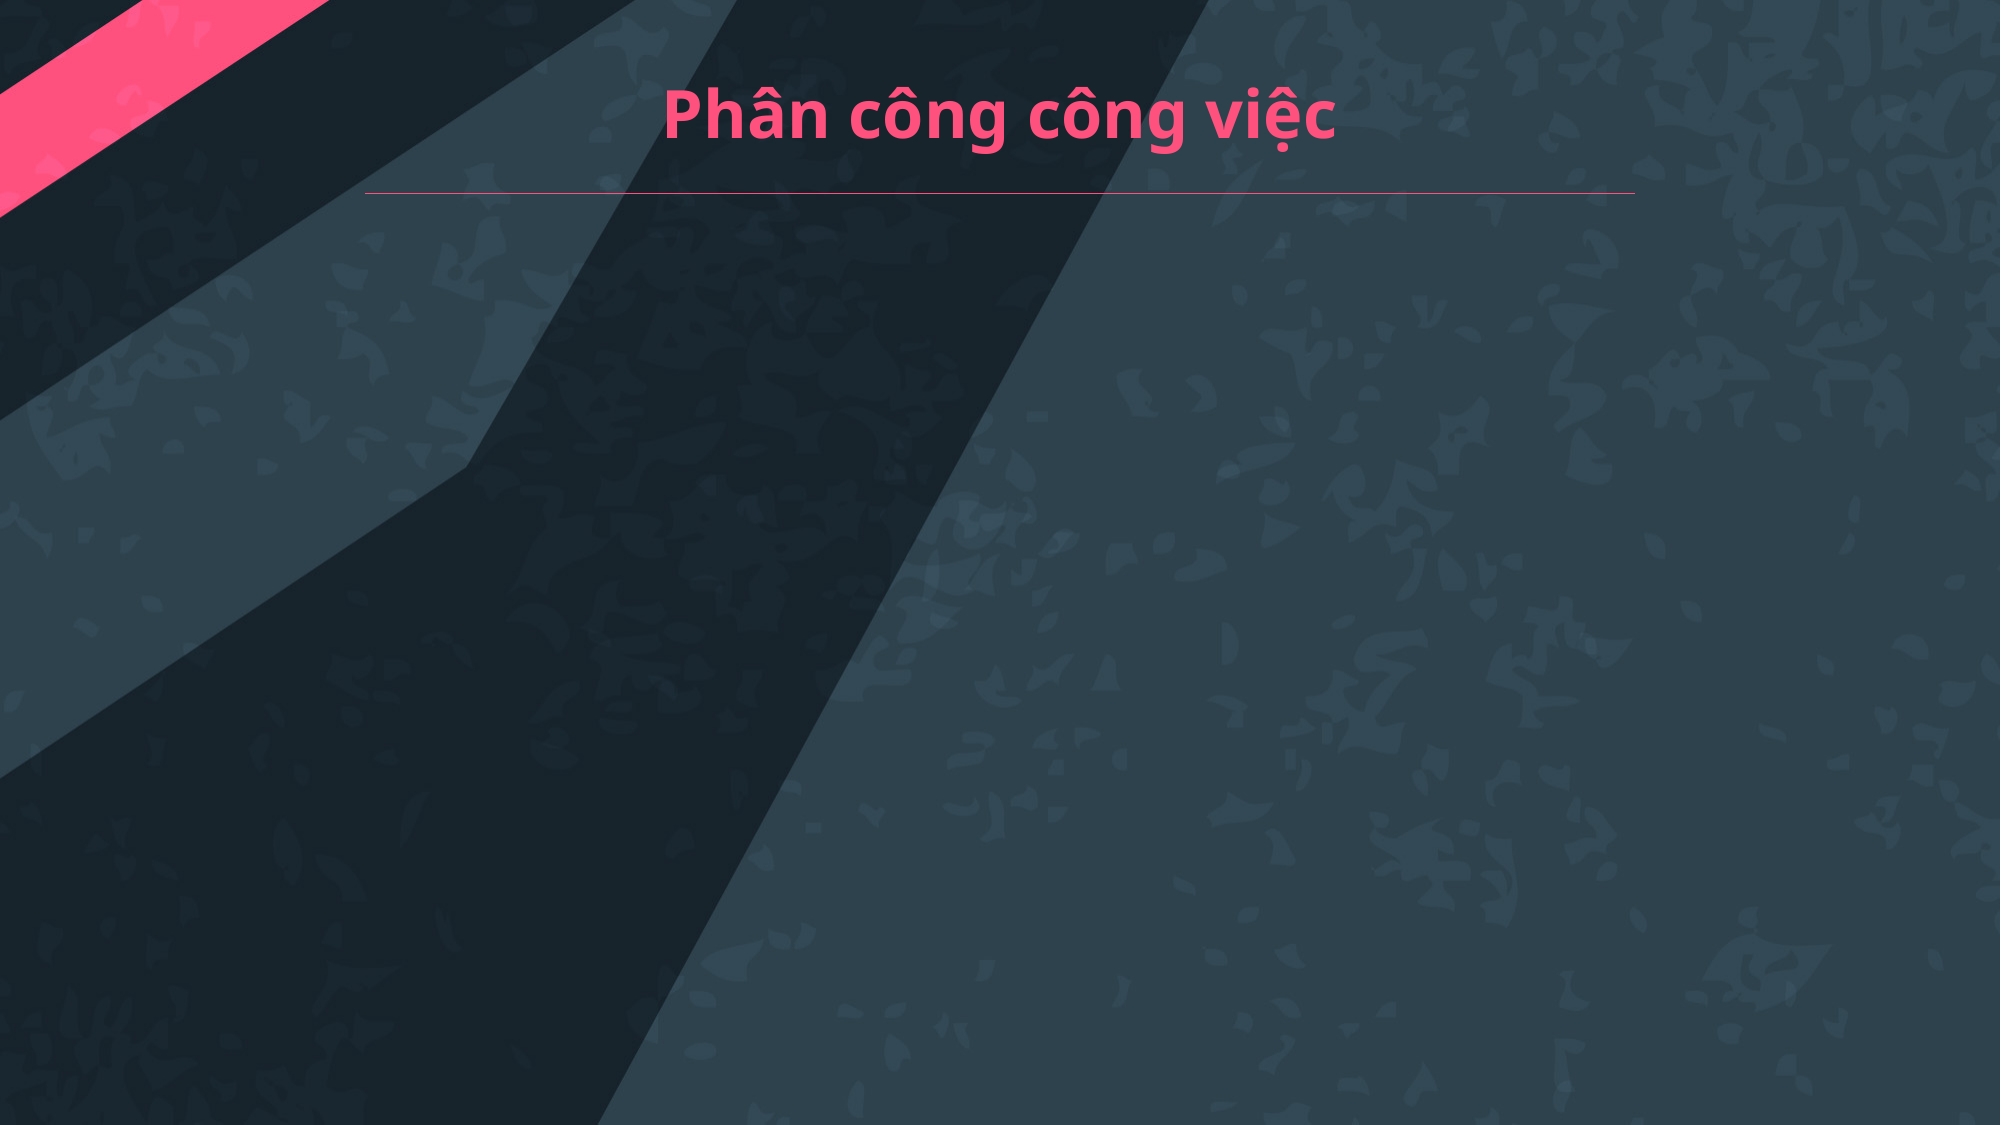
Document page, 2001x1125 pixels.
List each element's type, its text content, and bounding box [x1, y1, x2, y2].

picture [0, 0, 2000, 1125]
title Phân công công việc [414, 46, 1586, 188]
